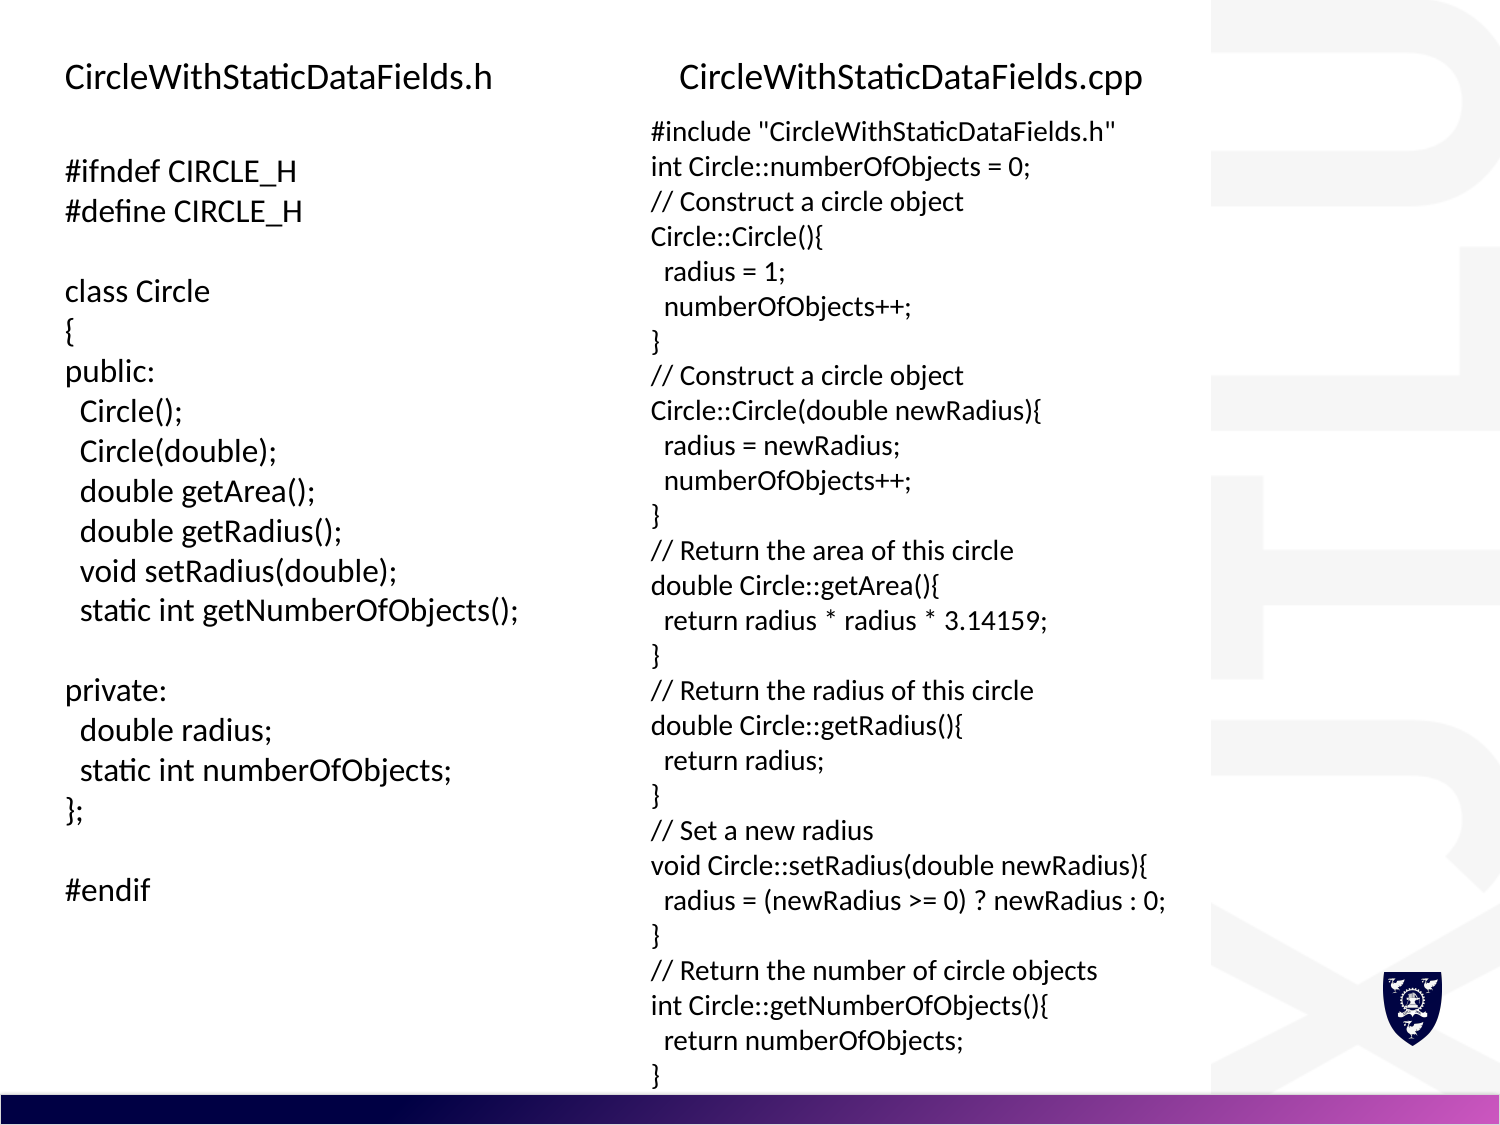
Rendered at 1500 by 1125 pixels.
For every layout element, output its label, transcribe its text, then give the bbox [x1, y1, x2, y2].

text_box #include "CircleWithStaticDataFields.h" int Circle::numberOfObjects = 0; // Construct a circle object Circle::Circle(){ radius = 1; numberOfObjects++; } // Construct a circle object Circle::Circle(double newRadius){ radius = newRadius; numberOfObjects++; } // Return the area of this circle double Circle::getArea(){ return radius * radius * 3.14159; } // Return the radius of this circle double Circle::getRadius(){ return radius; } // Set a new radius void Circle::setRadius(double newRadius){ radius = (newRadius >= 0) ? newRadius : 0; } // Return the number of circle objects int Circle::getNumberOfObjects(){ return numberOfObjects; } [636, 104, 1500, 1099]
text_box CircleWithStaticDataFields.cpp [664, 44, 1159, 104]
text_box CircleWithStaticDataFields.h [50, 44, 645, 104]
text_box #ifndef CIRCLE_H #define CIRCLE_H class Circle { public: Circle(); Circle(double); double getArea(); double getRadius(); void setRadius(double); static int getNumberOfObjects(); private: double radius; static int numberOfObjects; }; #endif [50, 142, 610, 916]
